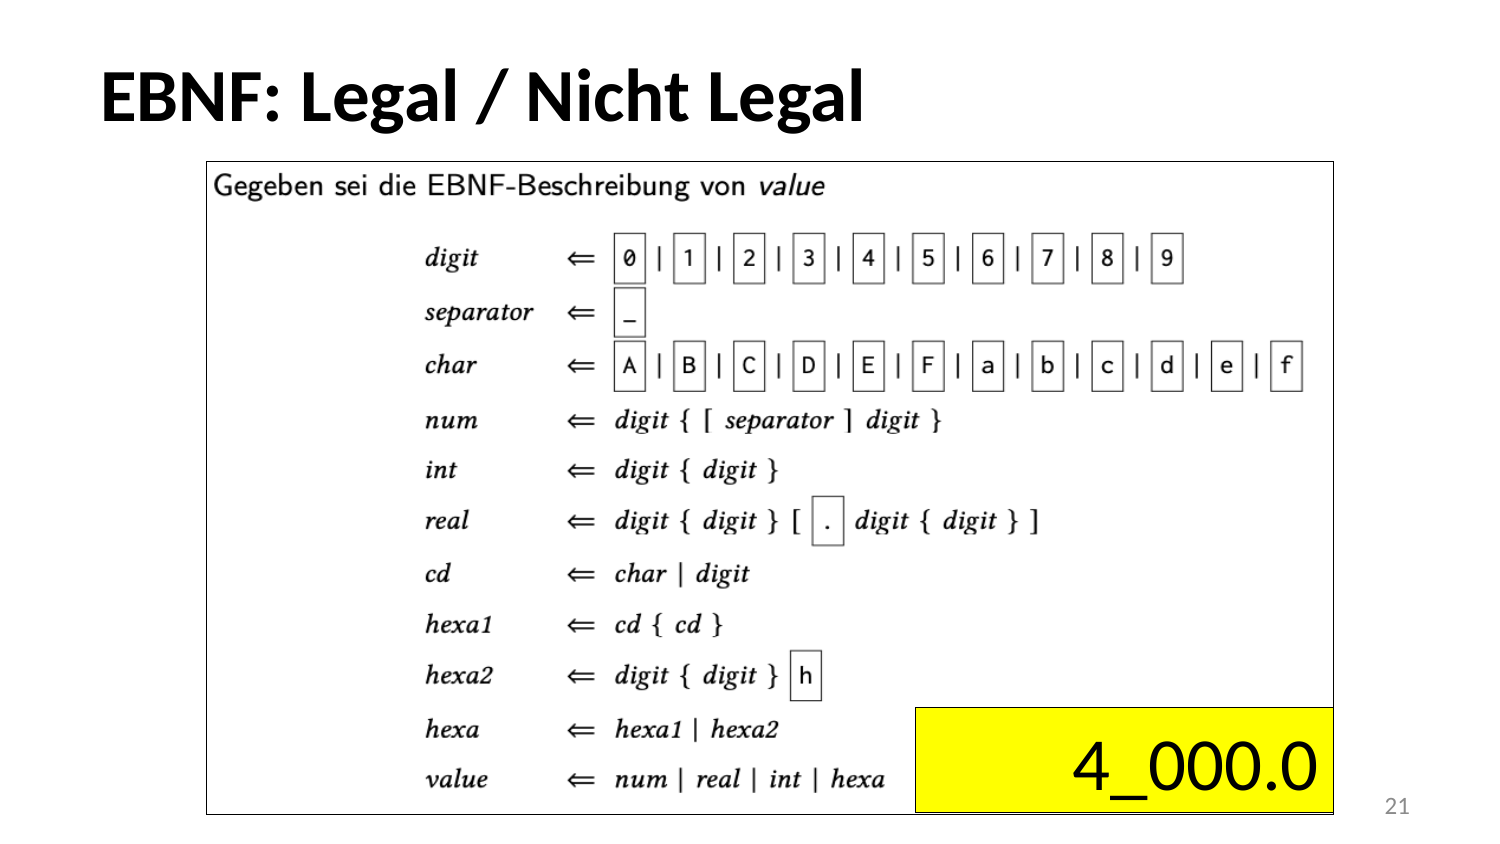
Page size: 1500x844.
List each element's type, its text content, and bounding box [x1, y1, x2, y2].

slide_number 21 [1074, 782, 1425, 827]
picture [206, 161, 1335, 815]
title EBNF: Legal / Nicht Legal [85, 0, 1267, 183]
